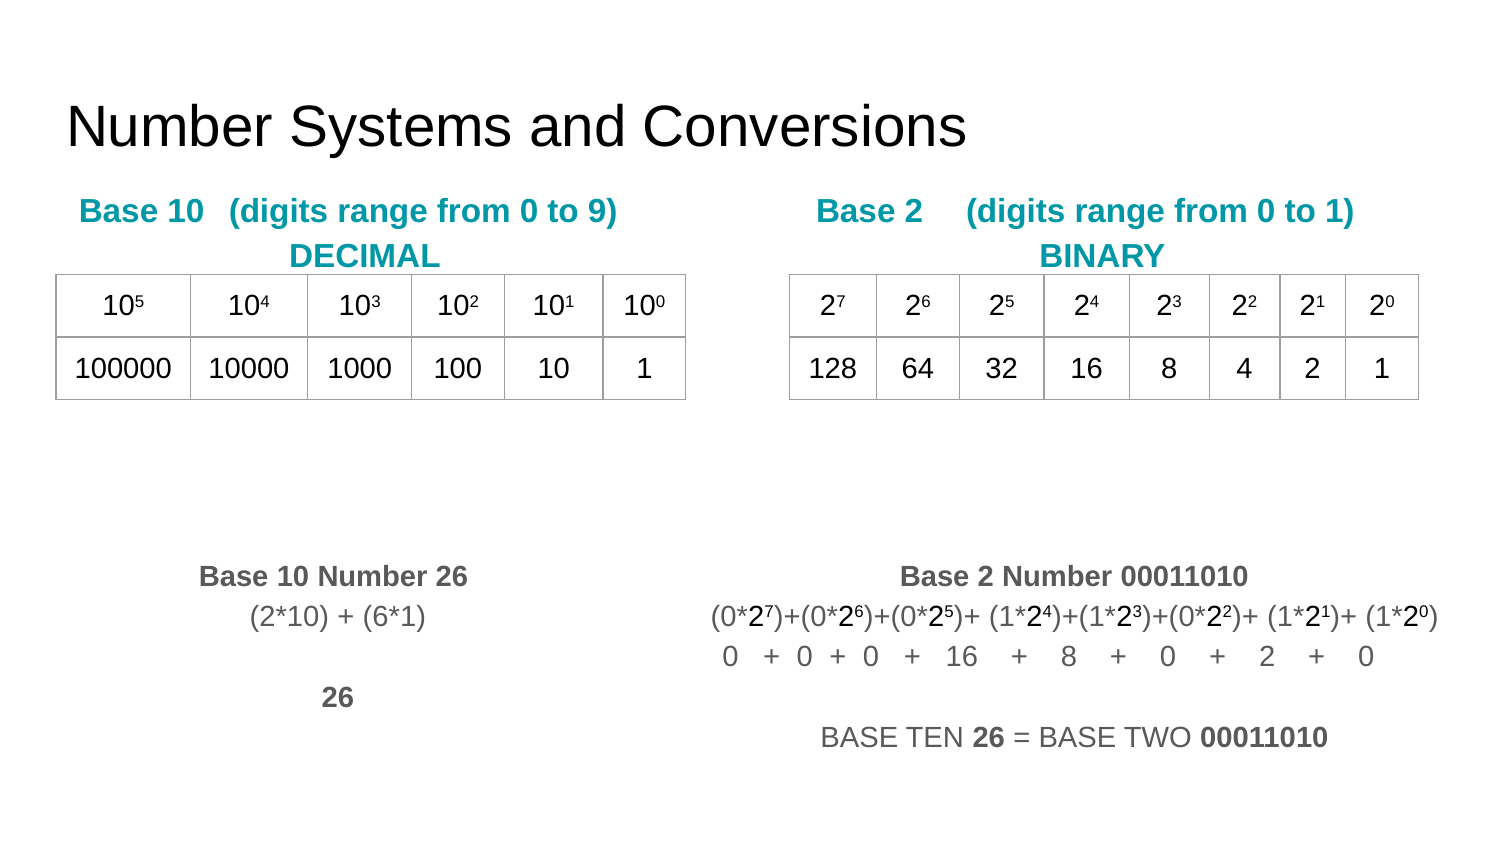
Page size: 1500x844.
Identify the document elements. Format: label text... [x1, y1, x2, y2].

table_header 21 [1281, 275, 1345, 336]
table_header 20 [1346, 275, 1418, 336]
table_header 26 [877, 275, 959, 336]
table_header 22 [1210, 275, 1279, 336]
table_header 103 [308, 275, 411, 336]
table_cell 2 [1281, 338, 1345, 399]
table_header 100 [604, 275, 685, 336]
table_cell 100 [412, 338, 504, 399]
table_cell 10 [505, 338, 602, 399]
table_header 104 [191, 275, 307, 336]
table_cell 64 [877, 338, 959, 399]
list Base 2 Number 00011010 (0*27)+(0*26)+(0*25)+ (1*24)+(1*23)+(0*22)+ (1*21)+ (1*20) 0 + 0 + 0 + 16 + 8 + 0 + 2 + 0 BASE TEN 26 = BASE TWO 00011010 [666, 421, 1483, 818]
table_header 105 [57, 275, 190, 336]
table_header 27 [790, 275, 876, 336]
table_cell 32 [960, 338, 1043, 399]
table_cell 16 [1045, 338, 1129, 399]
table_cell 100000 [57, 338, 190, 399]
list Base 2 (digits range from 0 to 1) BINARY [801, 167, 1404, 262]
table_header 25 [960, 275, 1043, 336]
title Number Systems and Conversions [51, 72, 1449, 167]
table_cell 128 [790, 338, 876, 399]
table_cell 8 [1130, 338, 1209, 399]
table_cell 10000 [191, 338, 307, 399]
table_cell 4 [1210, 338, 1279, 399]
table_cell 1 [604, 338, 685, 399]
table_header 101 [505, 275, 602, 336]
table_header 23 [1130, 275, 1209, 336]
table_header 102 [412, 275, 504, 336]
table_cell 1 [1346, 338, 1418, 399]
list Base 10 (digits range from 0 to 9) DECIMAL [63, 167, 667, 262]
list Base 10 Number 26 (2*10) + (6*1) 26 [130, 421, 546, 818]
table_cell 1000 [308, 338, 411, 399]
table_header 24 [1045, 275, 1129, 336]
